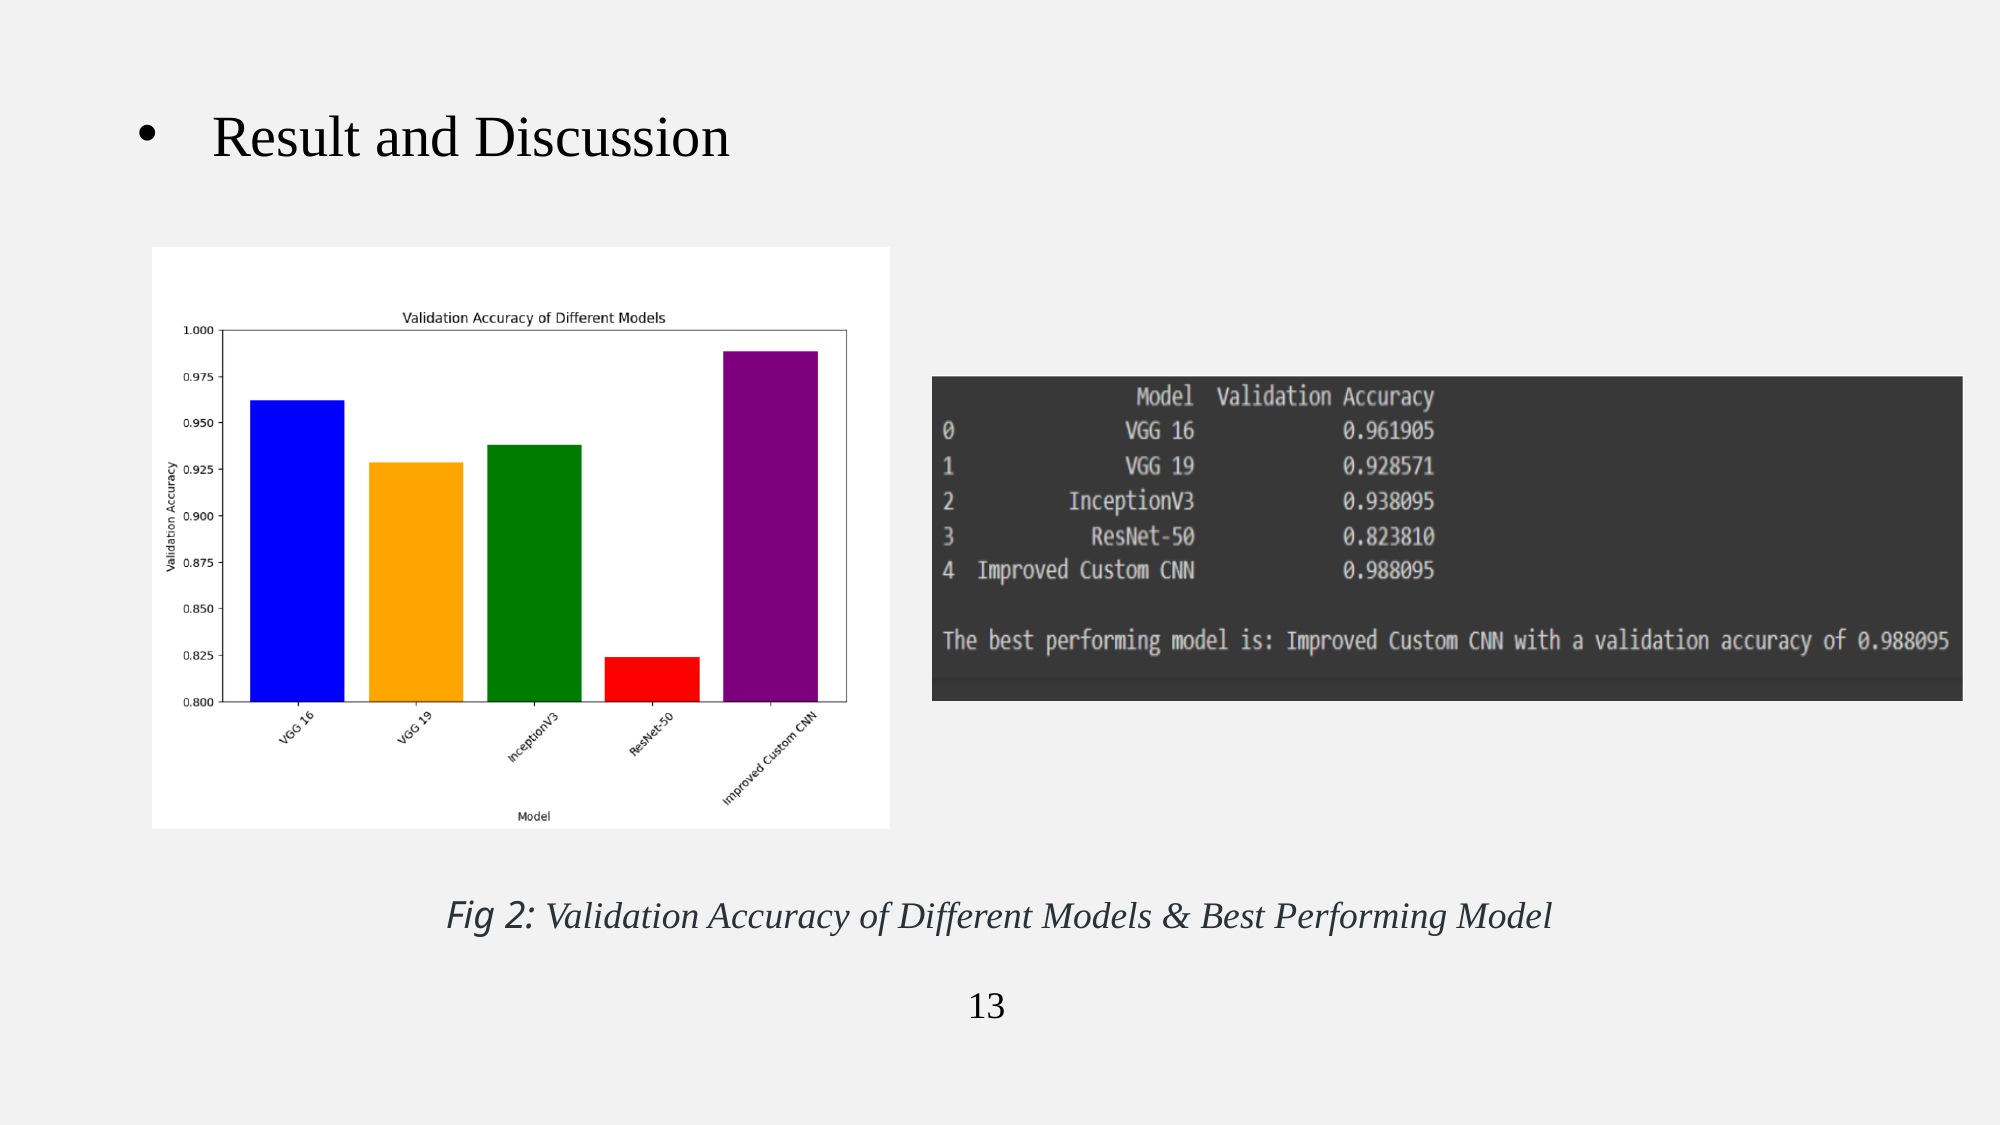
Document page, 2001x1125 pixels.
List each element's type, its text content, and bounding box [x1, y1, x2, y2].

picture [152, 247, 890, 829]
text_box 13 [953, 989, 1030, 1034]
text_box Fig 2: Validation Accuracy of Different Models & Best Performing Model [396, 883, 1603, 989]
picture [932, 375, 1964, 701]
text_box Result and Discussion [122, 90, 1122, 176]
